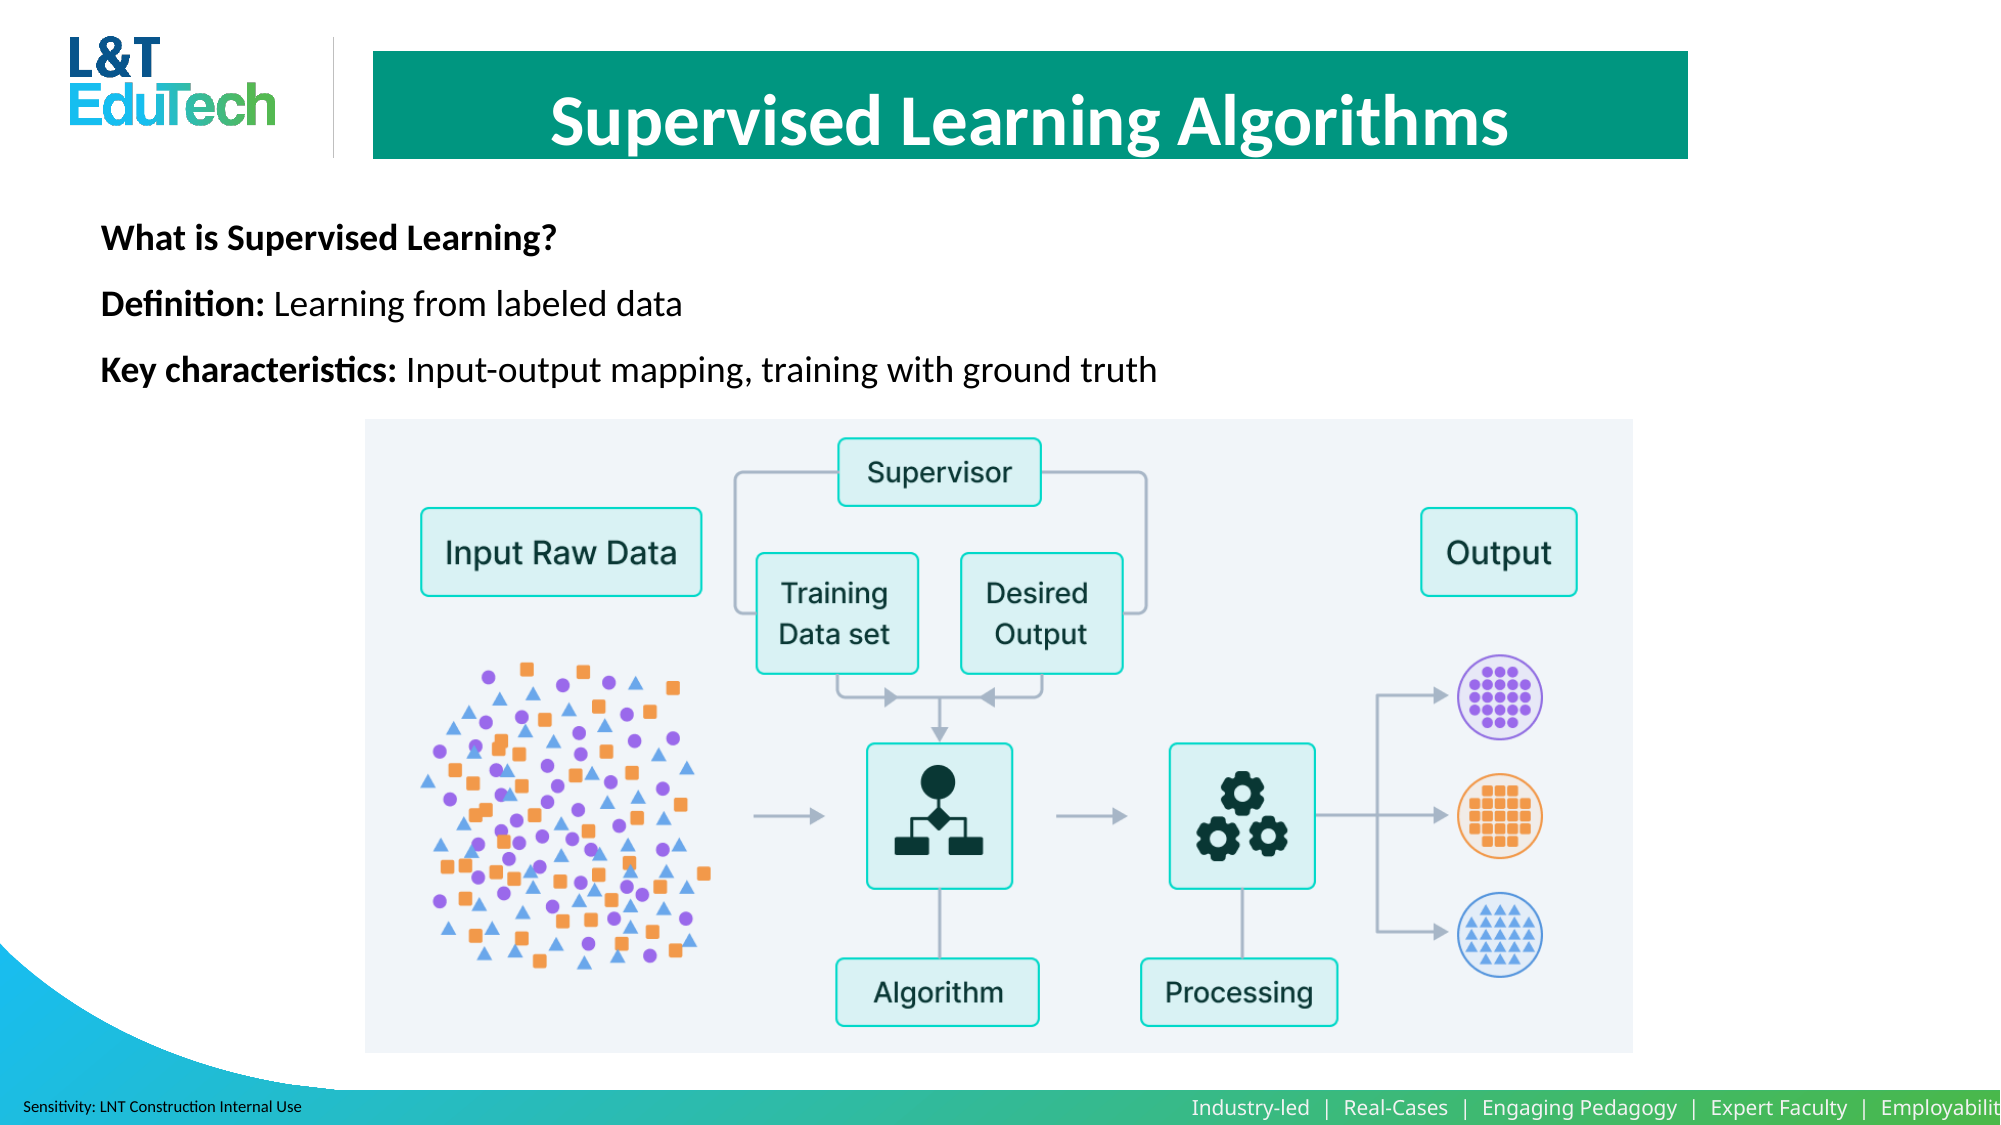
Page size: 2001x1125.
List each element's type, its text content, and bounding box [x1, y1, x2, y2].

picture [70, 36, 275, 126]
picture [365, 419, 1634, 1053]
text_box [372, 50, 1689, 177]
list What is Supervised Learning? Definition: Learning from labeled data Key characteristics: Input-output mapping, training with ground truth [85, 205, 1913, 413]
